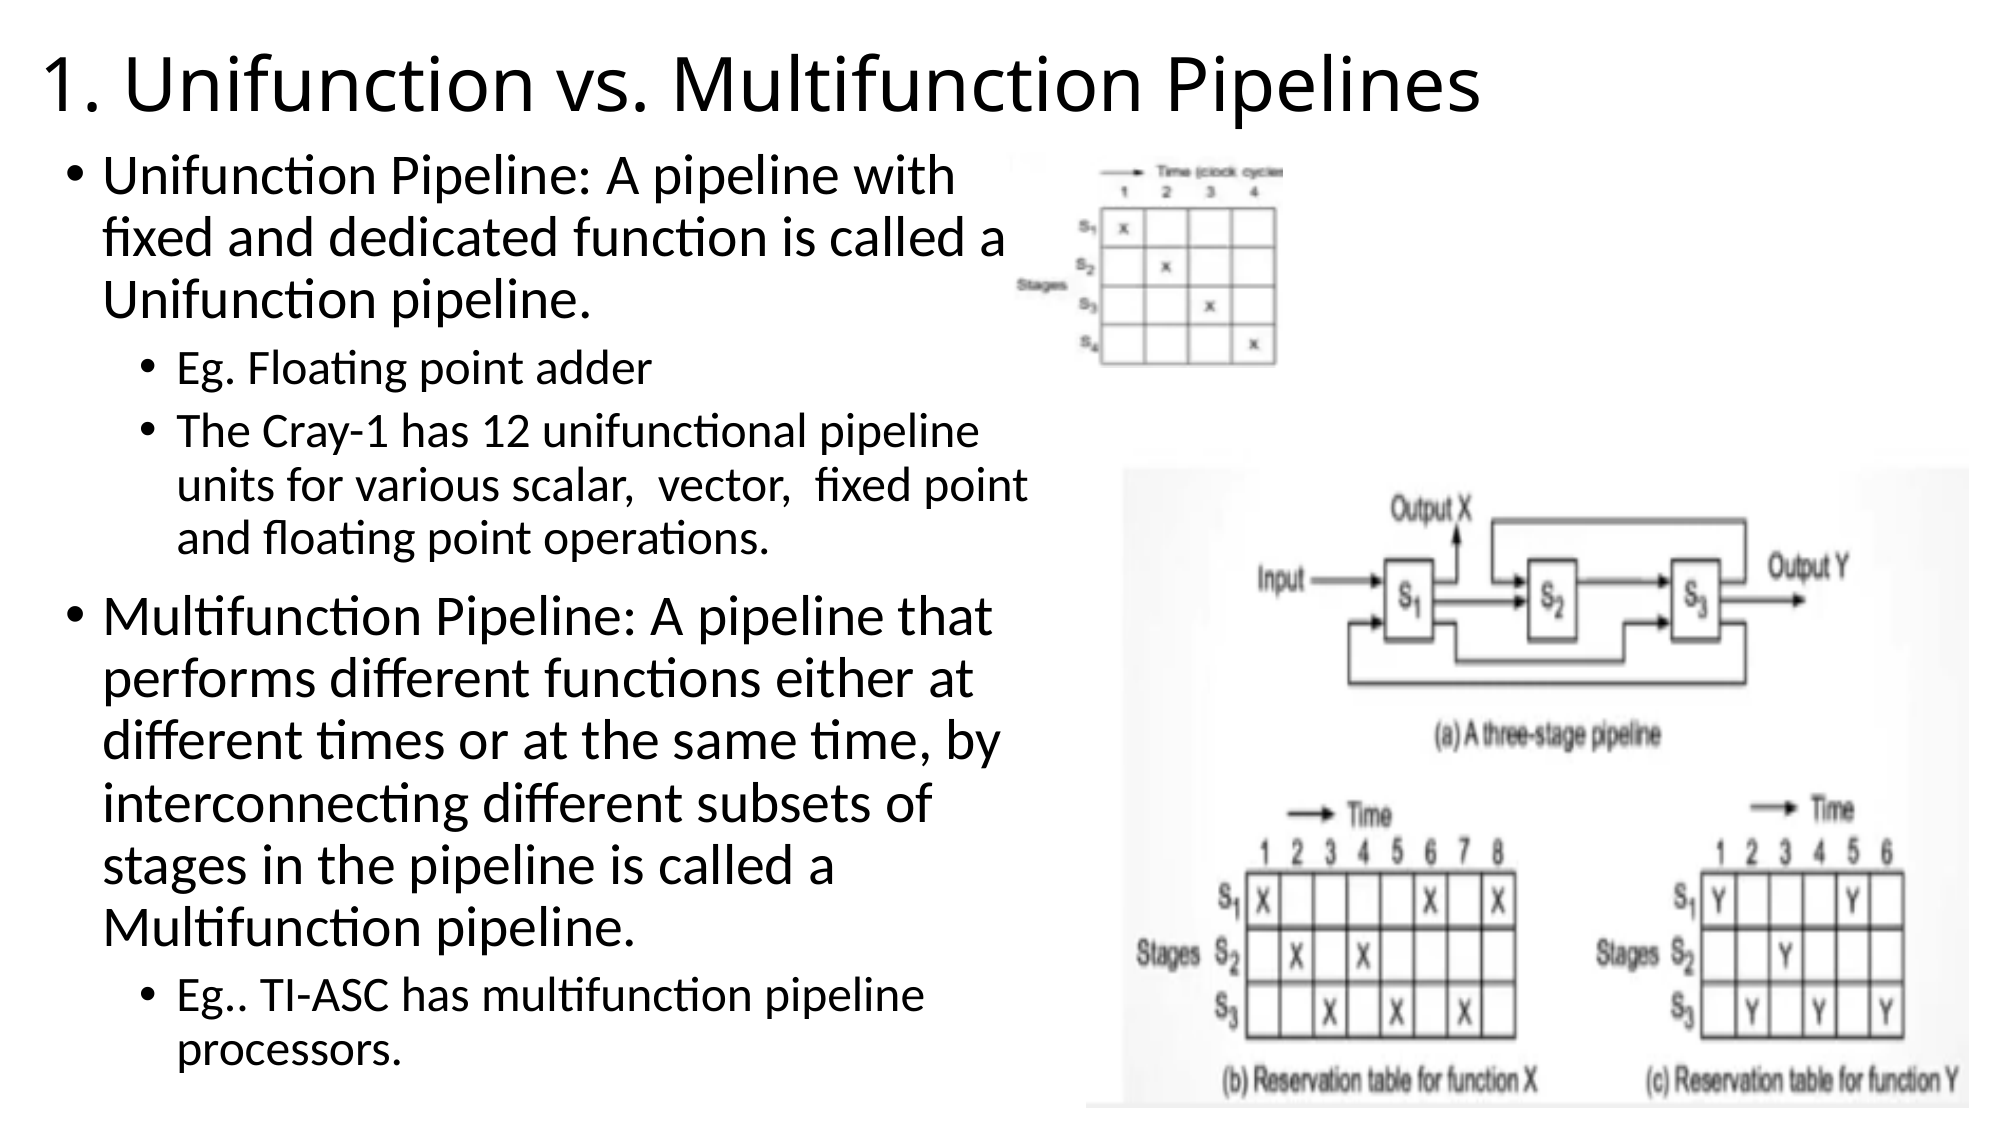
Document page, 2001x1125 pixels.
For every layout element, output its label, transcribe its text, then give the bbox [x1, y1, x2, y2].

title 1. Unifunction vs. Multifunction Pipelines [24, 37, 1500, 138]
list Unifunction Pipeline: A pipeline with fixed and dedicated function is called a Unifunction pipeline. Eg. Floating point adder The Cray-1 has 12 unifunctional pipeline units for various scalar, vector, fixed point and floating point operations. Multifunction Pipeline: A pipeline that performs different functions either at different times or at the same time, by interconnecting different subsets of stages in the pipeline is called a Multifunction pipeline. Eg.. TI-ASC has multifunction pipeline processors. [50, 137, 1066, 1088]
picture [999, 152, 1283, 368]
picture [1086, 403, 1969, 1108]
